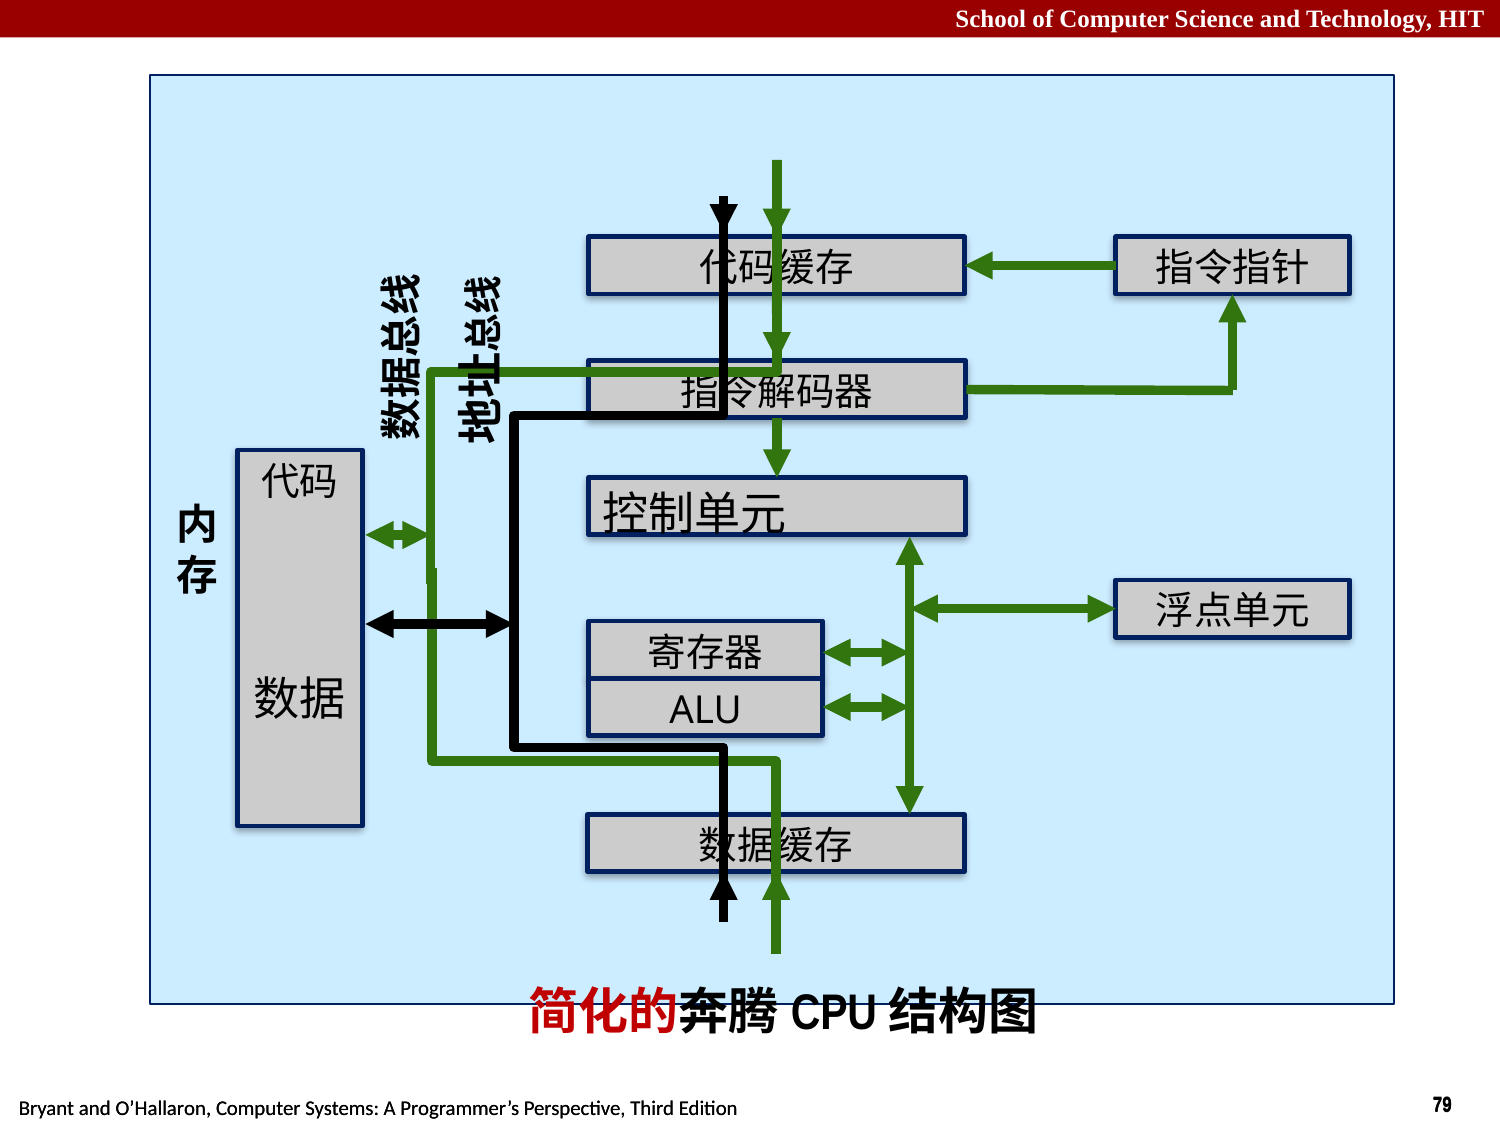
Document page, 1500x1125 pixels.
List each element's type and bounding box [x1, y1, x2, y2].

text_box [149, 74, 1395, 1005]
